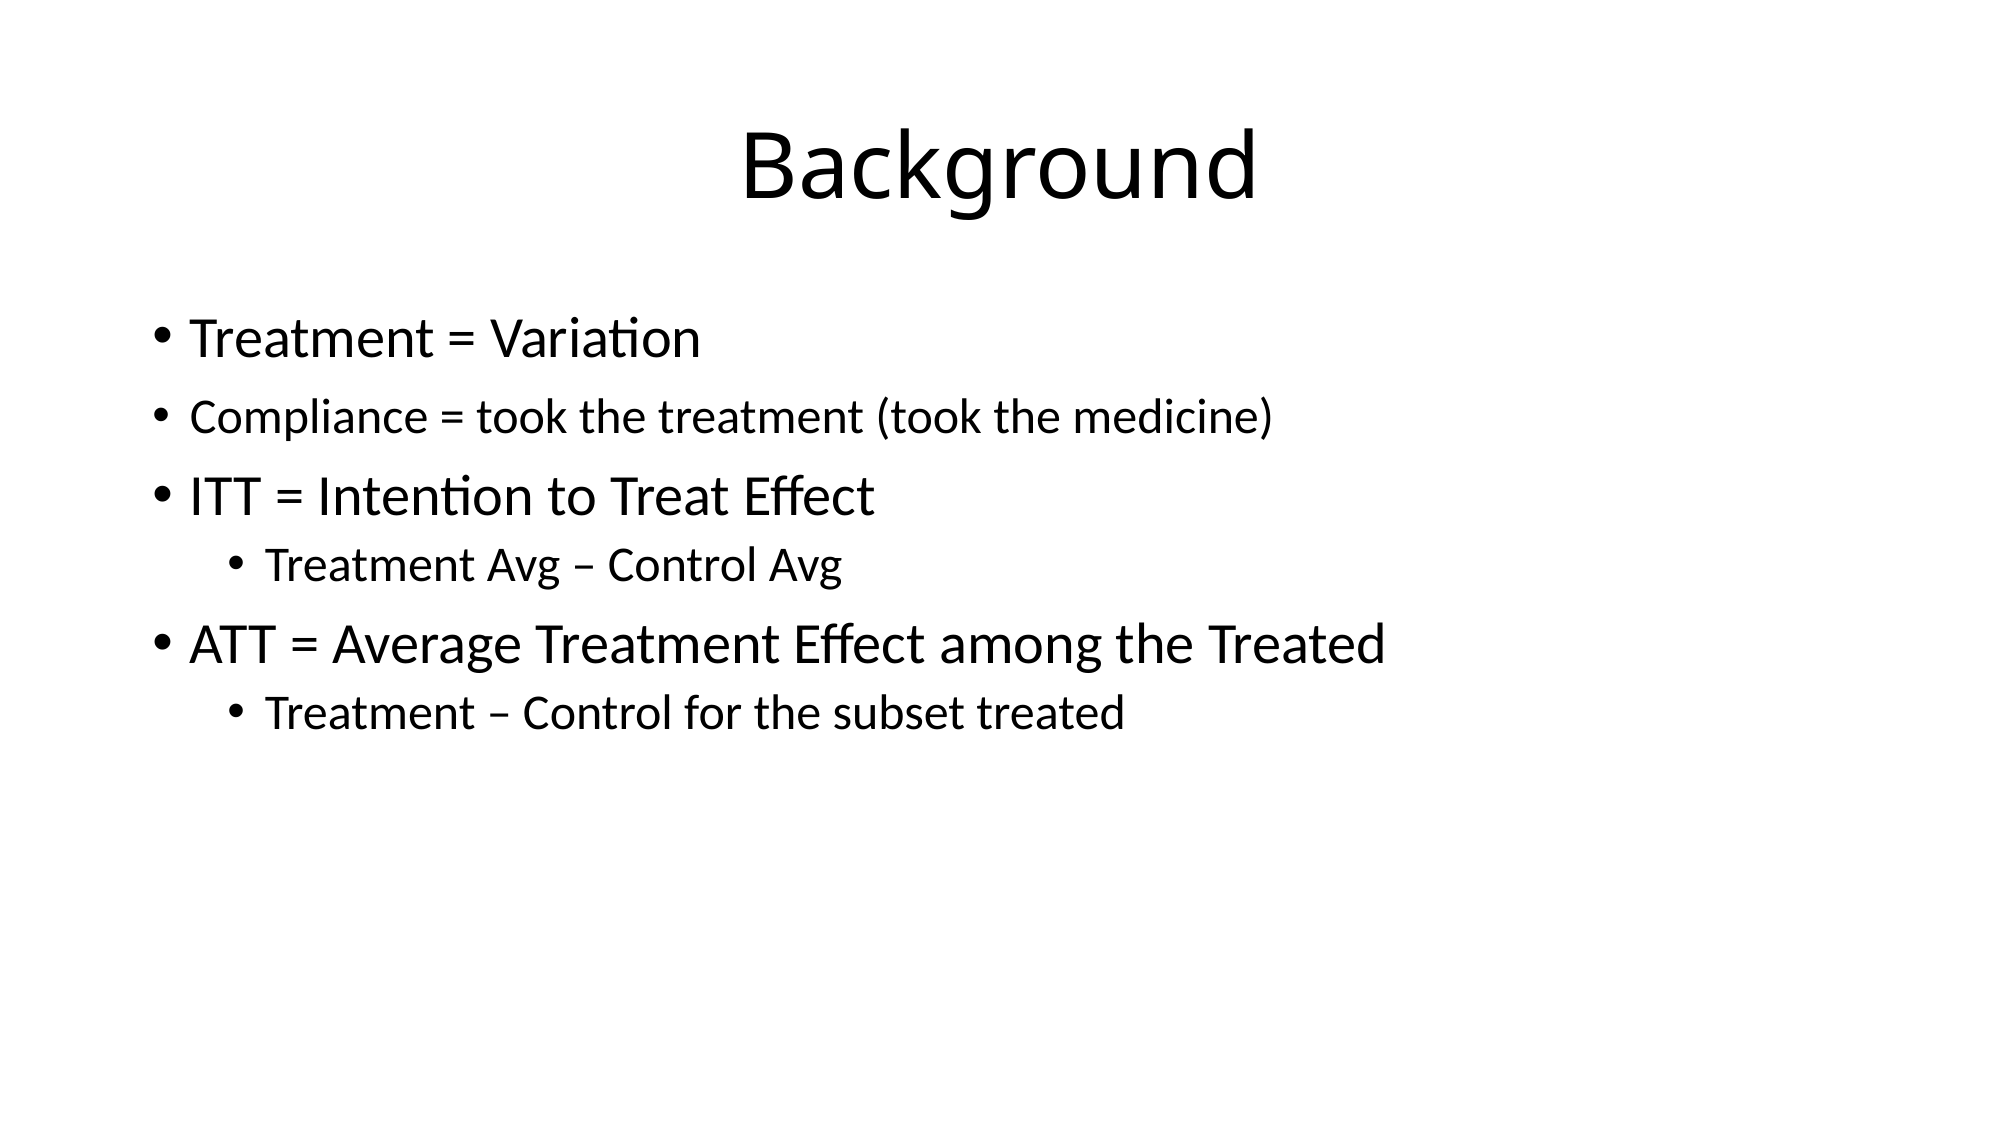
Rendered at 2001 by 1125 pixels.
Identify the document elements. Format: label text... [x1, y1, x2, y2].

list Treatment = Variation Compliance = took the treatment (took the medicine) ITT = Intention to Treat Effect Treatment Avg – Control Avg ATT = Average Treatment Effect among the Treated Treatment – Control for the subset treated [137, 299, 1863, 1014]
title Background [137, 59, 1863, 278]
